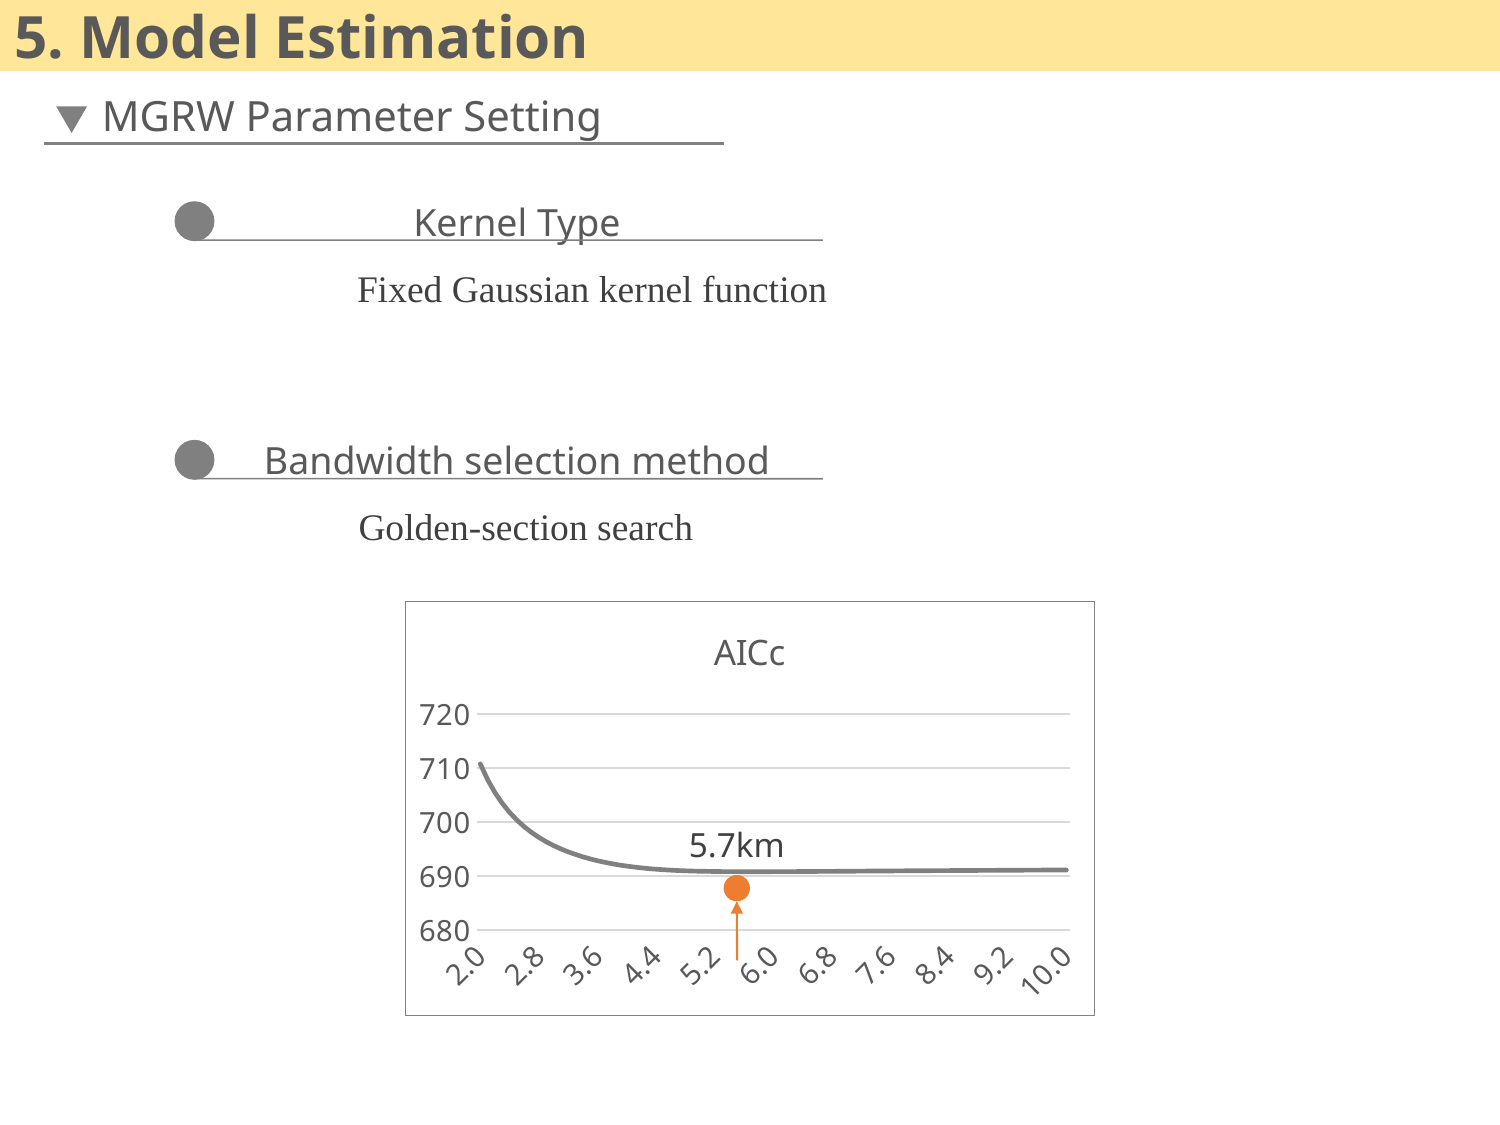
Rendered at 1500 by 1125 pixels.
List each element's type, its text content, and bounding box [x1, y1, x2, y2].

text_box Fixed Gaussian kernel function [342, 257, 899, 318]
text_box Golden-section search [343, 495, 709, 556]
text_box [175, 186, 823, 256]
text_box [0, 79, 724, 144]
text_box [175, 425, 823, 495]
text_box 5. Model Estimation [0, 0, 1500, 72]
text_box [405, 601, 1095, 1016]
